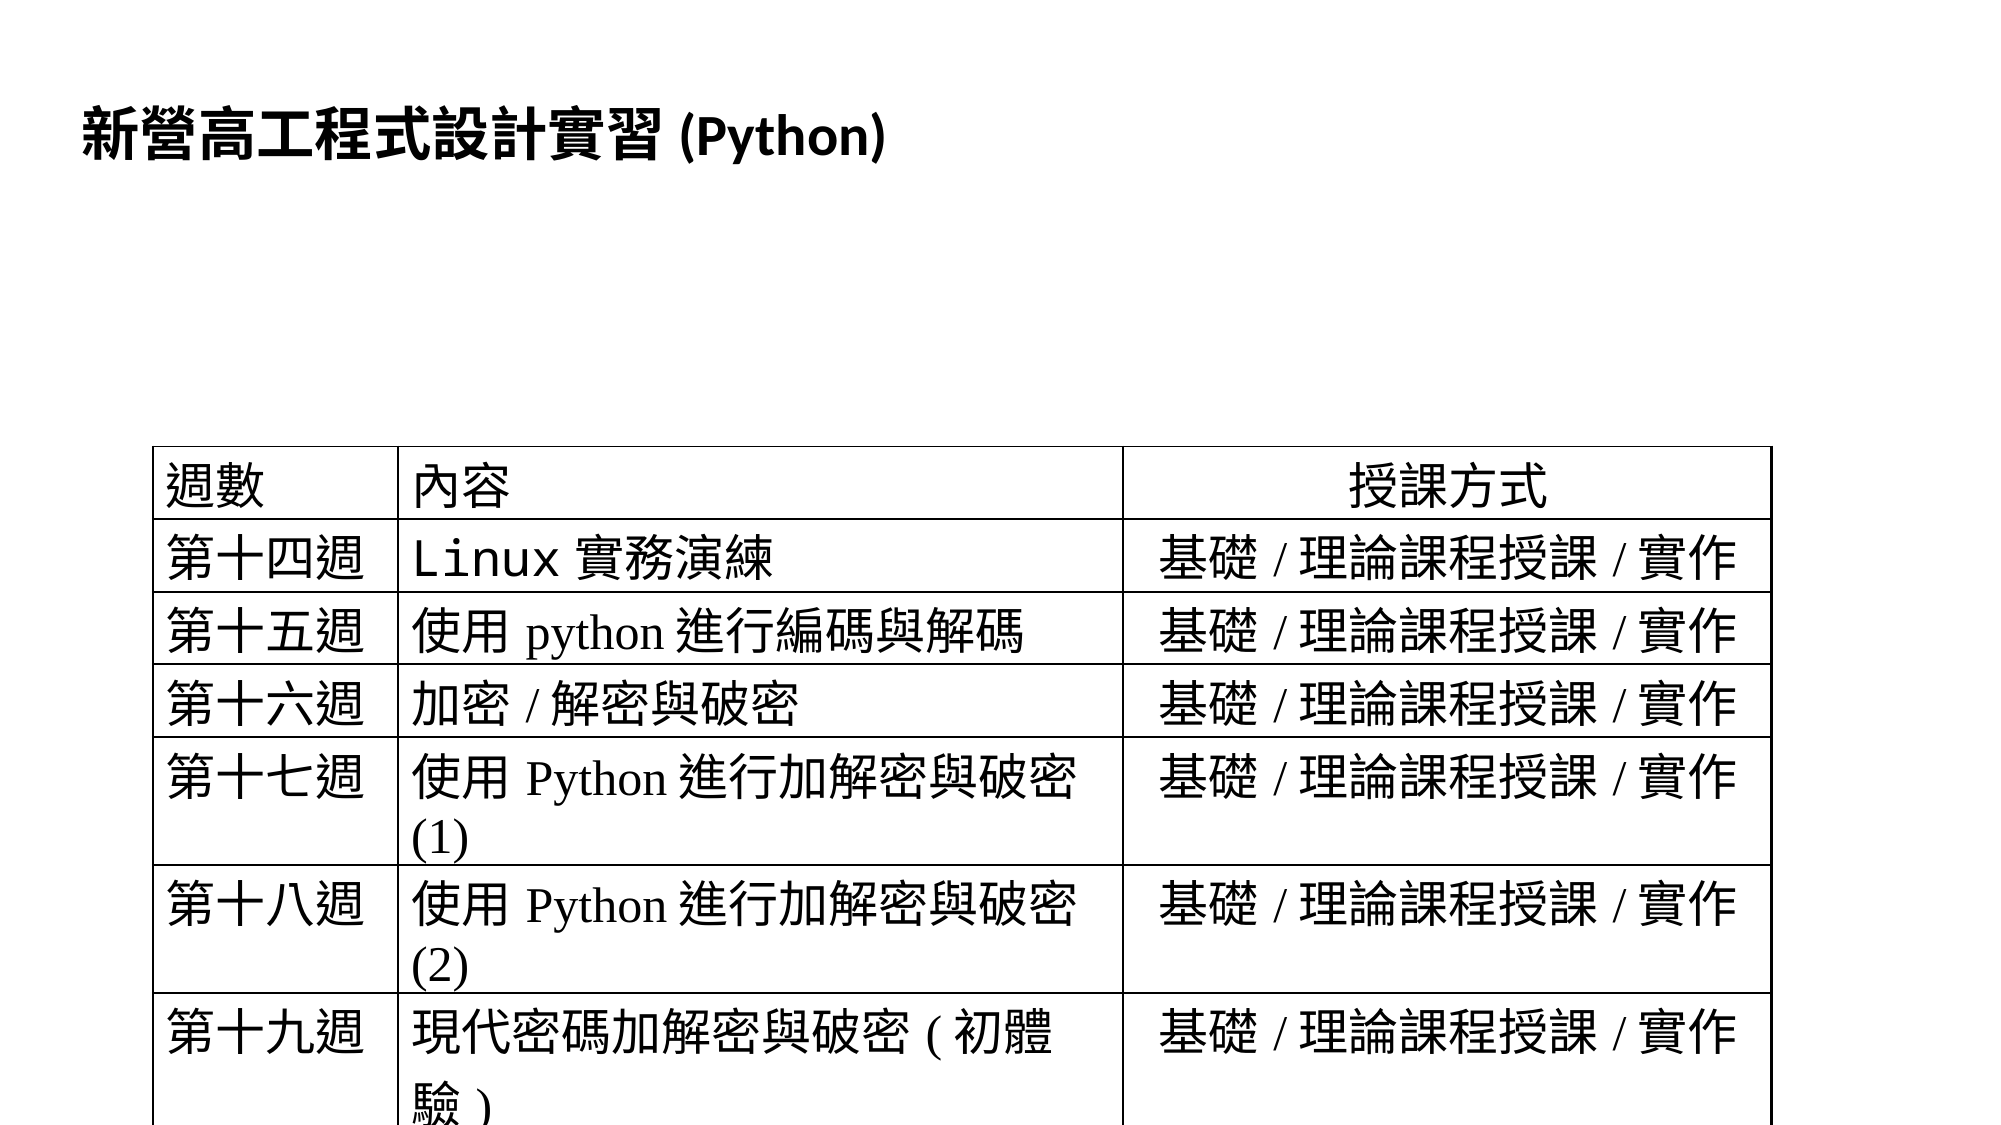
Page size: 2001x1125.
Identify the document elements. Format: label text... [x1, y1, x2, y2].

table_cell 第十七週 [154, 738, 397, 864]
table_cell 第十四週 [154, 520, 397, 591]
table_cell 第十九週 [154, 994, 397, 1125]
table_cell 使用python進行編碼與解碼 [399, 593, 1122, 663]
table_cell 第十六週 [154, 665, 397, 736]
table_cell 使用Python進行加解密與破密(2) [399, 866, 1122, 992]
table_cell 基礎/理論課程授課/實作 [1124, 665, 1770, 736]
text_box 新營高工程式設計實習(Python) [67, 89, 925, 174]
table_cell 現代密碼加解密與破密(初體驗) [399, 994, 1122, 1125]
table_cell 加密/解密與破密 [399, 665, 1122, 736]
table_cell 基礎/理論課程授課/實作 [1124, 520, 1770, 591]
table_cell 基礎/理論課程授課/實作 [1124, 866, 1770, 992]
table_cell 基礎/理論課程授課/實作 [1124, 994, 1770, 1125]
table_header 內容 [399, 447, 1122, 518]
table_cell 第十八週 [154, 866, 397, 992]
table_cell 基礎/理論課程授課/實作 [1124, 593, 1770, 663]
table_cell 使用Python進行加解密與破密(1) [399, 738, 1122, 864]
table_cell 第十五週 [154, 593, 397, 663]
table_header 授課方式 [1124, 447, 1770, 518]
table_cell 基礎/理論課程授課/實作 [1124, 738, 1770, 864]
table_header 週數 [154, 447, 397, 518]
table_cell Linux實務演練 [399, 520, 1122, 591]
